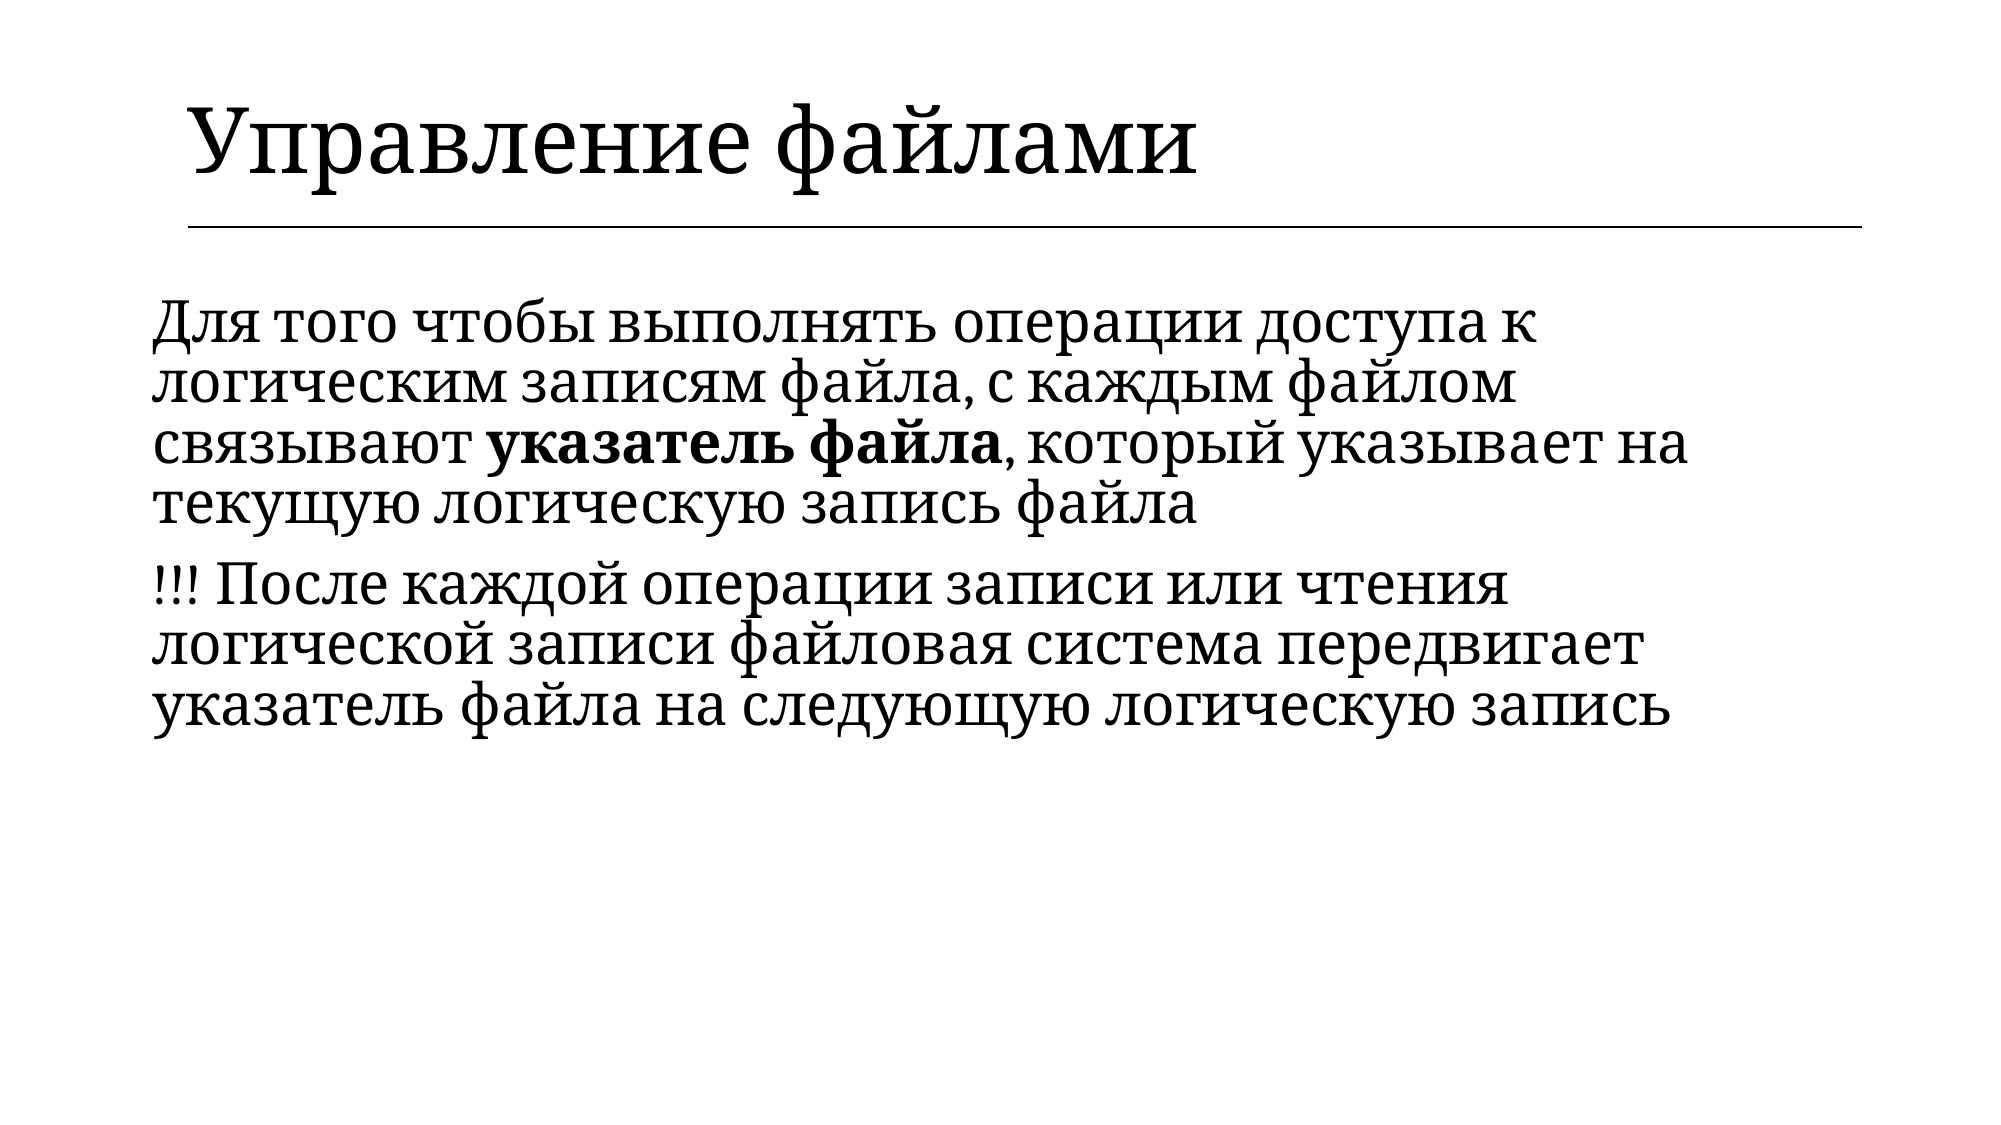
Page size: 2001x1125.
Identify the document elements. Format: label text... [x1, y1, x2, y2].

list Для того чтобы выполнять операции доступа к логическим записям файла, с каждым файлом связывают указатель файла, который указывает на текущую логическую запись файла !!! После каждой операции записи или чтения логической записи файловая система передвигает указатель файла на следующую логическую запись [137, 286, 1863, 1001]
table_header Управление файлами [188, 60, 1862, 226]
